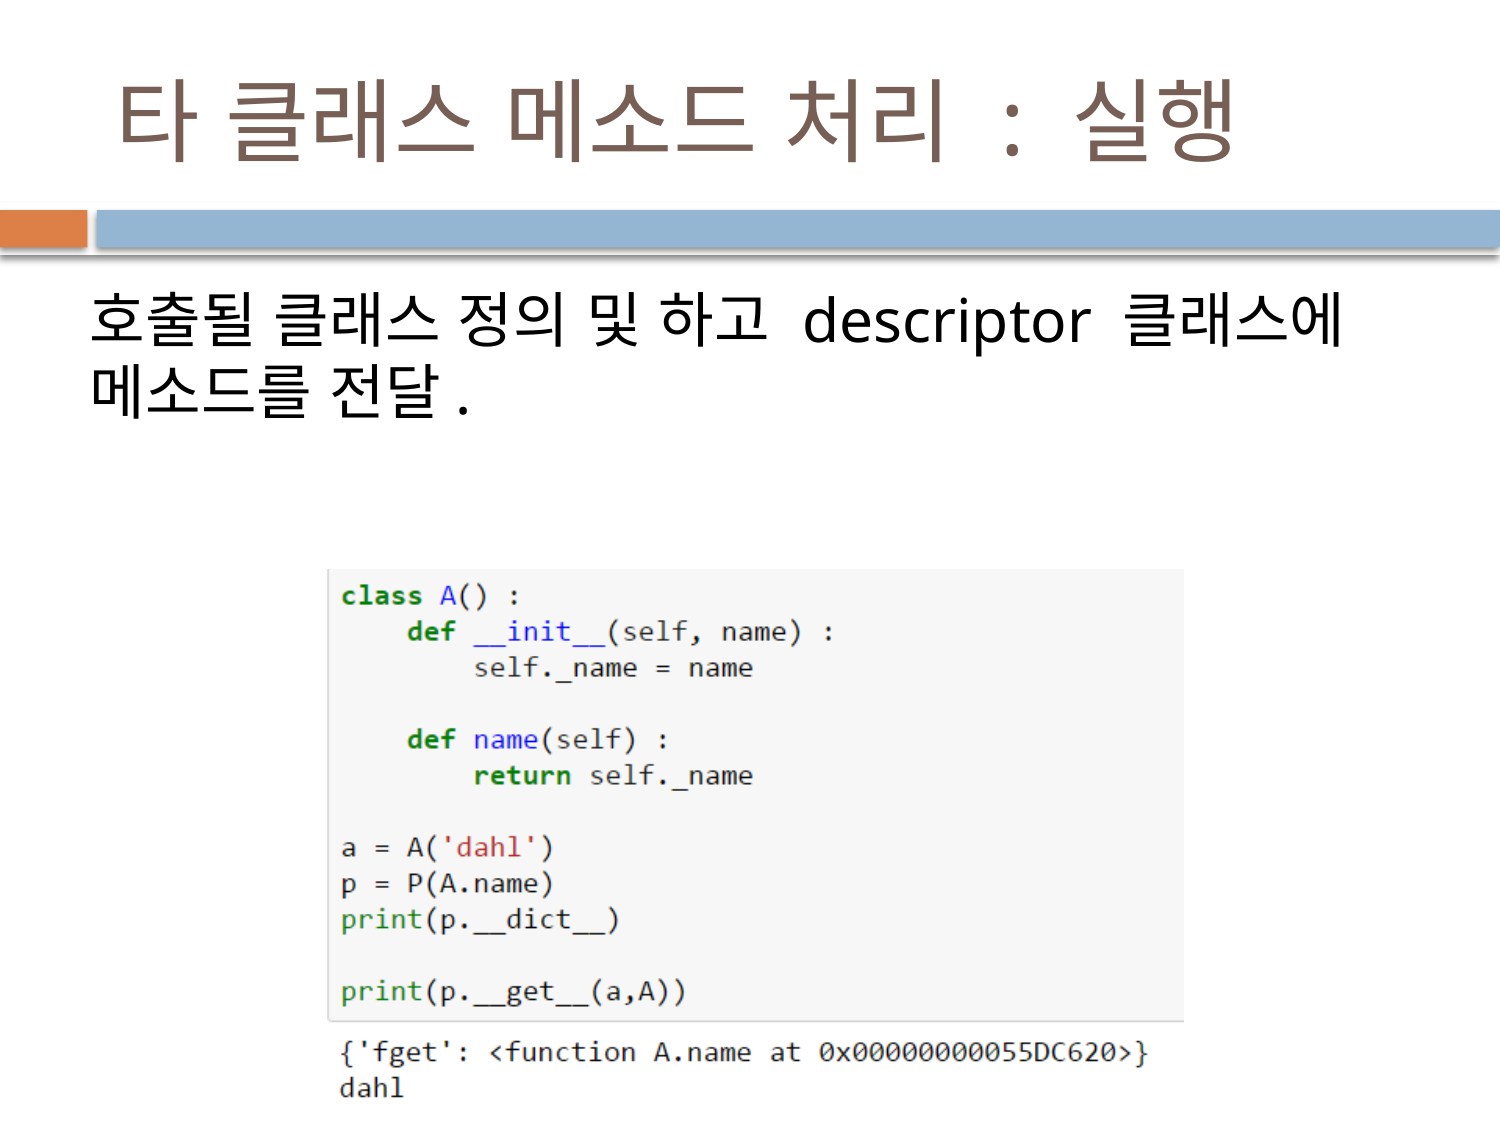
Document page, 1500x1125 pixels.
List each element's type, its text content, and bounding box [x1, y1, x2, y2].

list 호출될 클래스 정의 및 하고 descriptor 클래스에 메소드를 전달. [75, 274, 1425, 480]
picture [300, 568, 1185, 1125]
title 타 클래스 메소드 처리 : 실행 [100, 37, 1438, 200]
